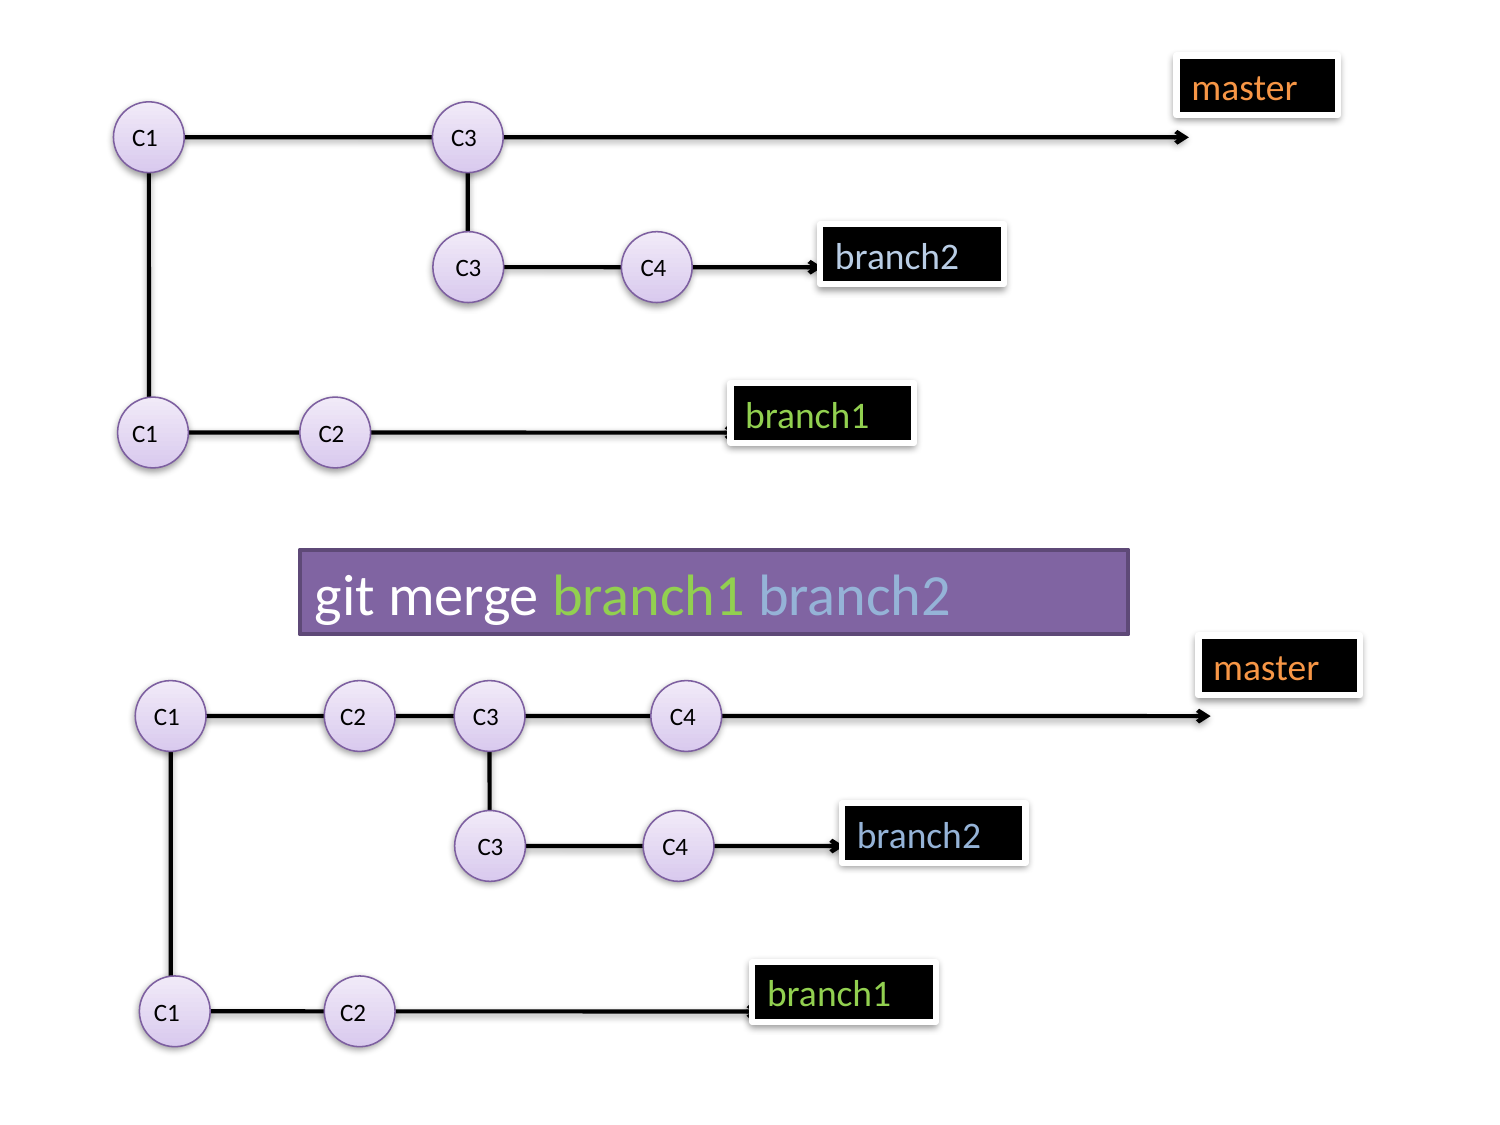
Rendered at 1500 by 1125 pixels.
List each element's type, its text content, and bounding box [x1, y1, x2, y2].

text_box [432, 230, 497, 304]
text_box C3 [462, 823, 526, 868]
text_box [500, 120, 504, 154]
text_box master [1195, 632, 1363, 698]
text_box [508, 265, 616, 270]
text_box [120, 160, 177, 174]
text_box [203, 699, 207, 733]
text_box [689, 250, 693, 284]
text_box [718, 838, 834, 854]
text_box [620, 249, 625, 285]
text_box [507, 129, 1189, 145]
text_box [711, 830, 715, 862]
text_box [629, 230, 685, 244]
text_box branch1 [749, 959, 939, 1025]
text_box [658, 739, 715, 753]
text_box C1 [117, 409, 181, 455]
text_box C2 [325, 988, 389, 1034]
text_box [431, 120, 436, 155]
text_box branch1 [727, 380, 917, 446]
text_box [331, 1034, 388, 1048]
text_box [389, 990, 396, 1033]
text_box [389, 694, 396, 738]
text_box [650, 697, 655, 735]
text_box [719, 700, 723, 732]
text_box [210, 713, 318, 719]
text_box [399, 713, 448, 719]
text_box C3 [440, 244, 504, 290]
text_box [188, 135, 427, 140]
text_box [332, 975, 388, 988]
text_box [465, 182, 470, 229]
text_box [375, 430, 722, 435]
text_box [529, 713, 645, 719]
text_box [307, 396, 363, 409]
text_box [134, 698, 139, 734]
text_box [649, 868, 708, 883]
text_box [696, 259, 812, 275]
text_box branch2 [817, 221, 1007, 287]
text_box [658, 679, 715, 693]
text_box [299, 416, 303, 449]
text_box [399, 1009, 744, 1014]
text_box [146, 975, 211, 1048]
text_box [112, 120, 117, 155]
text_box [439, 160, 496, 174]
text_box [642, 828, 647, 864]
text_box C1 [117, 114, 181, 160]
text_box C4 [647, 823, 711, 868]
text_box [440, 101, 496, 114]
text_box [453, 809, 519, 883]
text_box [726, 708, 1211, 724]
text_box [214, 1009, 318, 1014]
text_box C4 [655, 693, 719, 739]
text_box [367, 415, 372, 450]
text_box [306, 455, 364, 469]
text_box [142, 739, 199, 753]
text_box [461, 679, 518, 693]
text_box C1 [139, 693, 203, 739]
text_box [461, 739, 518, 753]
text_box [124, 396, 190, 469]
text_box [521, 698, 526, 734]
text_box [628, 290, 685, 304]
text_box C2 [303, 409, 367, 455]
text_box [487, 760, 492, 808]
text_box [146, 182, 152, 396]
text_box [121, 101, 177, 114]
text_box [168, 760, 173, 973]
text_box [453, 698, 458, 734]
text_box [650, 809, 707, 823]
text_box [331, 679, 388, 693]
text_box master [1173, 52, 1341, 118]
text_box C3 [458, 693, 521, 739]
text_box C1 [139, 988, 203, 1034]
text_box [331, 739, 388, 753]
text_box git merge branch1 branch2 [298, 548, 1130, 636]
text_box C4 [625, 244, 689, 290]
text_box C3 [436, 114, 500, 160]
text_box [529, 843, 637, 849]
text_box C2 [325, 693, 389, 739]
text_box branch2 [839, 800, 1029, 866]
text_box [194, 430, 294, 435]
text_box [181, 120, 186, 154]
text_box [142, 679, 199, 693]
